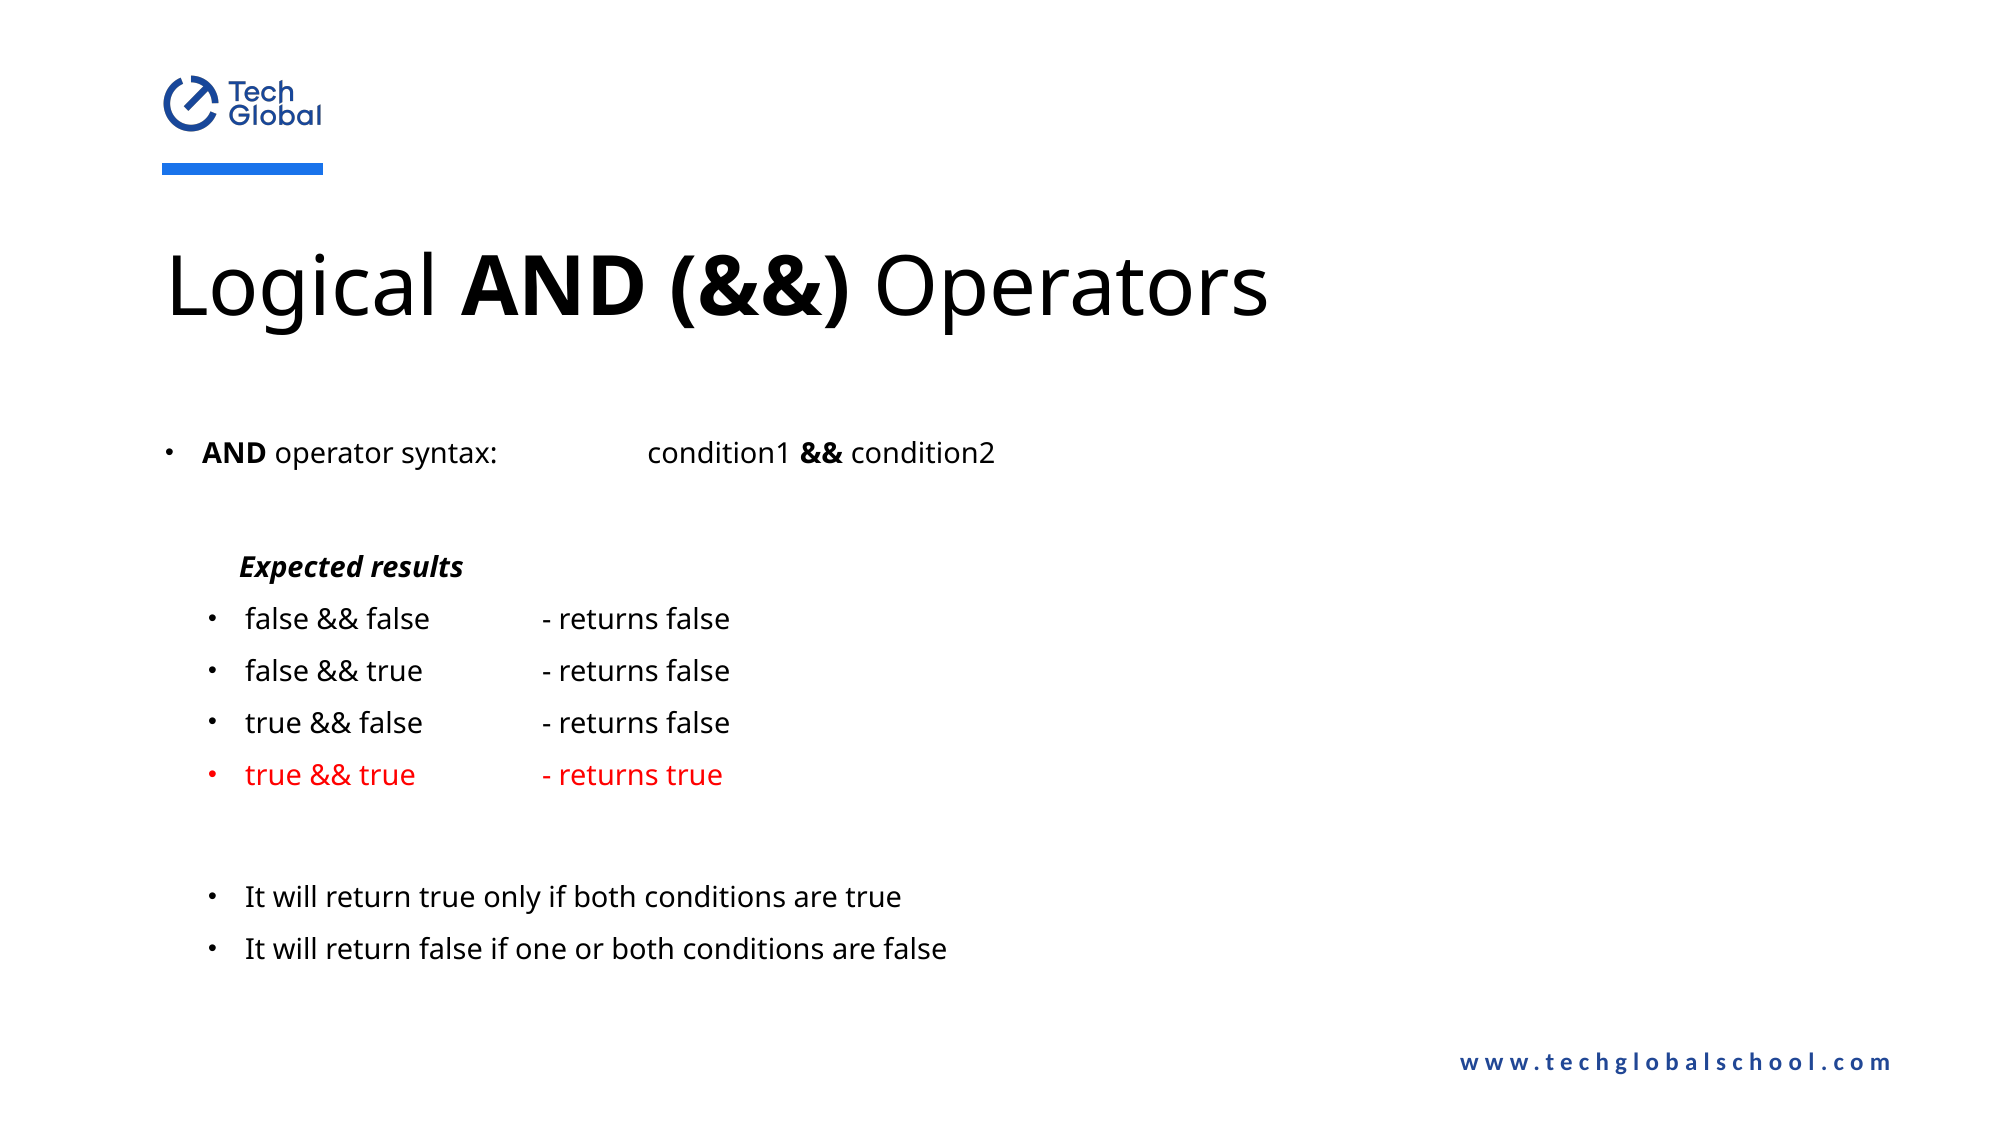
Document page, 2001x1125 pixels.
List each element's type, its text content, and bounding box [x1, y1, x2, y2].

picture [149, 66, 334, 141]
slide_number www.techglobalschool.com [1444, 1020, 1915, 1101]
list AND operator syntax: condition1 && condition2 Expected results false && false - returns false false && true - returns false true && false - returns false true && true - returns true It will return true only if both conditions are true It will return false if one or both conditions are false [150, 419, 1891, 975]
title Logical AND (&&) Operators [150, 224, 1891, 419]
